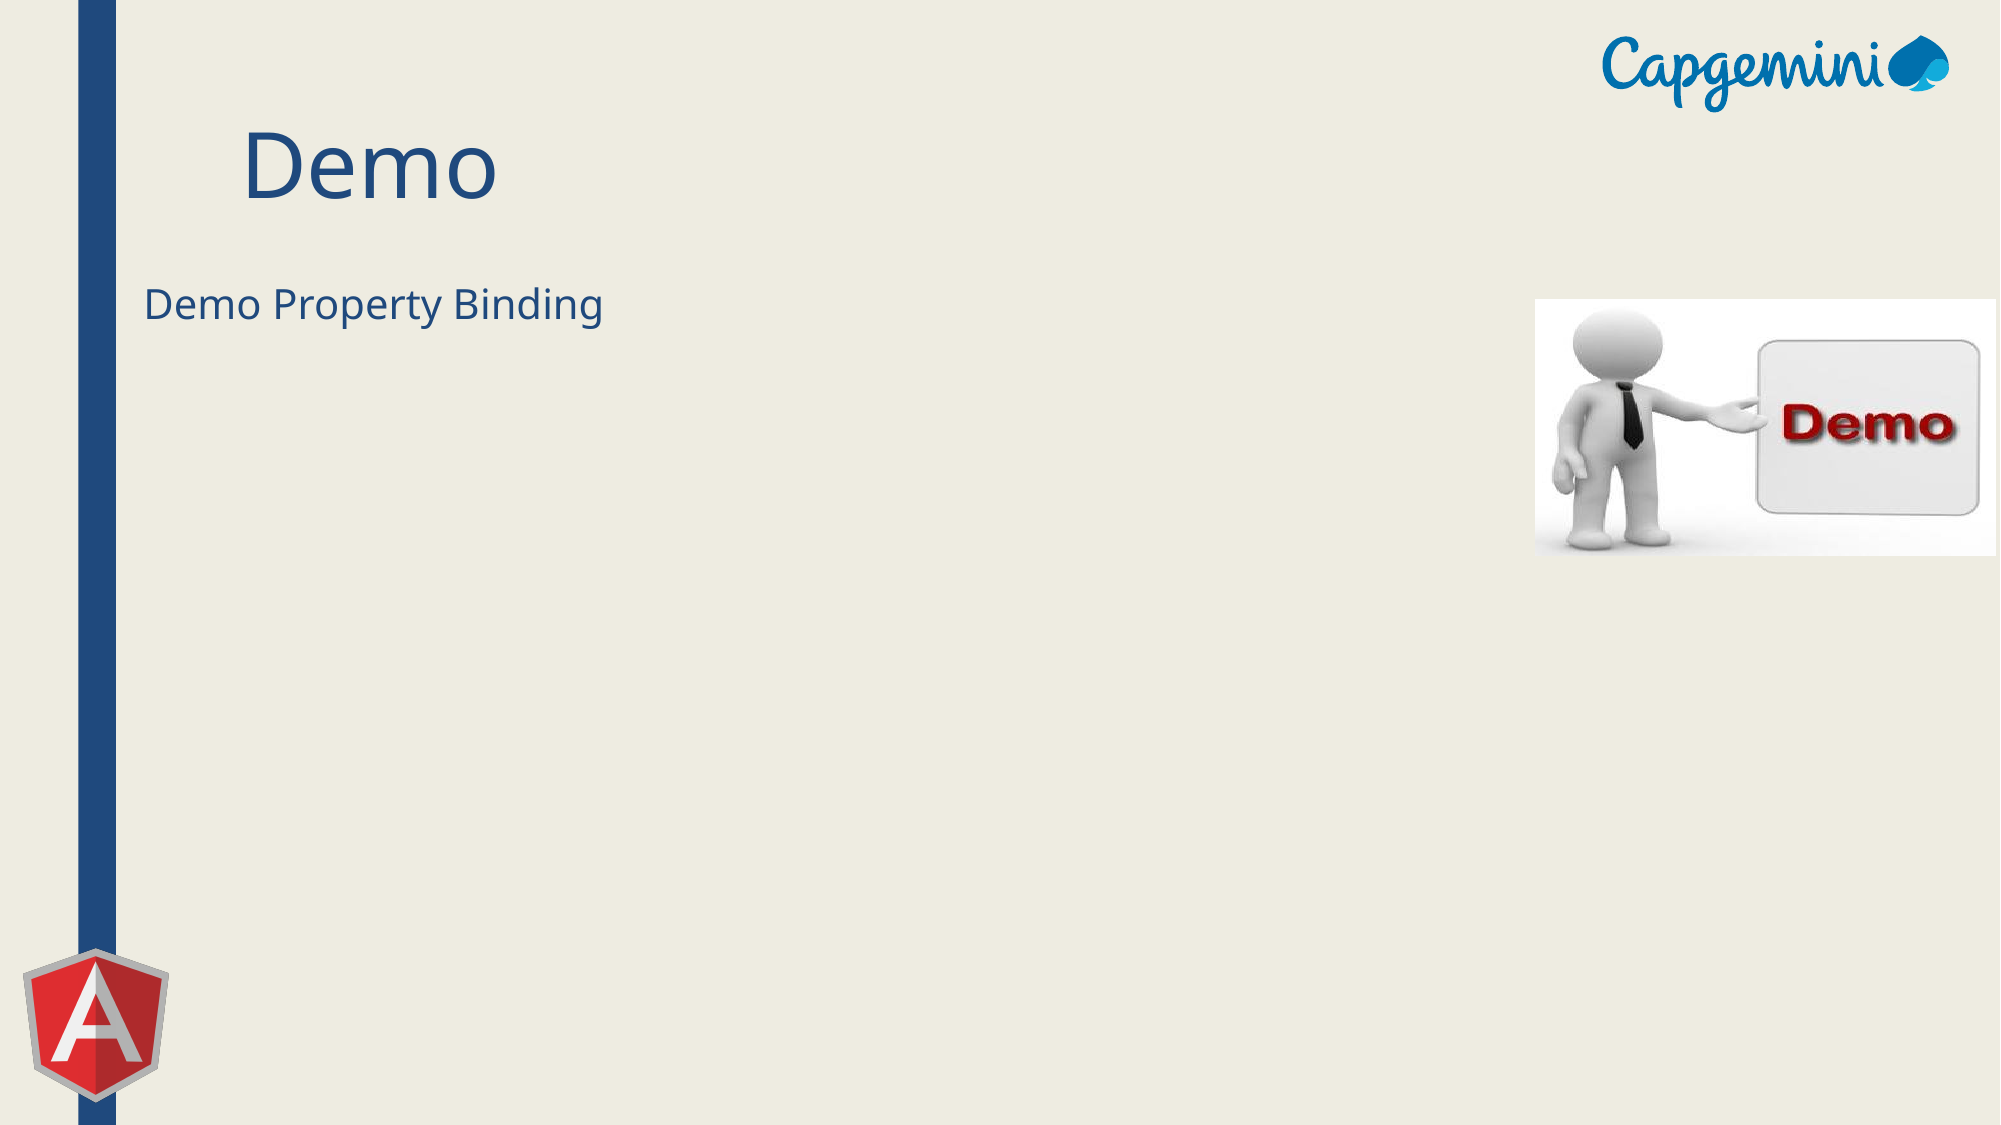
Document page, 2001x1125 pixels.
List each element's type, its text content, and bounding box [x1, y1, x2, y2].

picture [1535, 299, 1996, 556]
title Demo [225, 112, 1800, 357]
picture [23, 948, 169, 1103]
list Demo Property Binding [65, 245, 1520, 1007]
